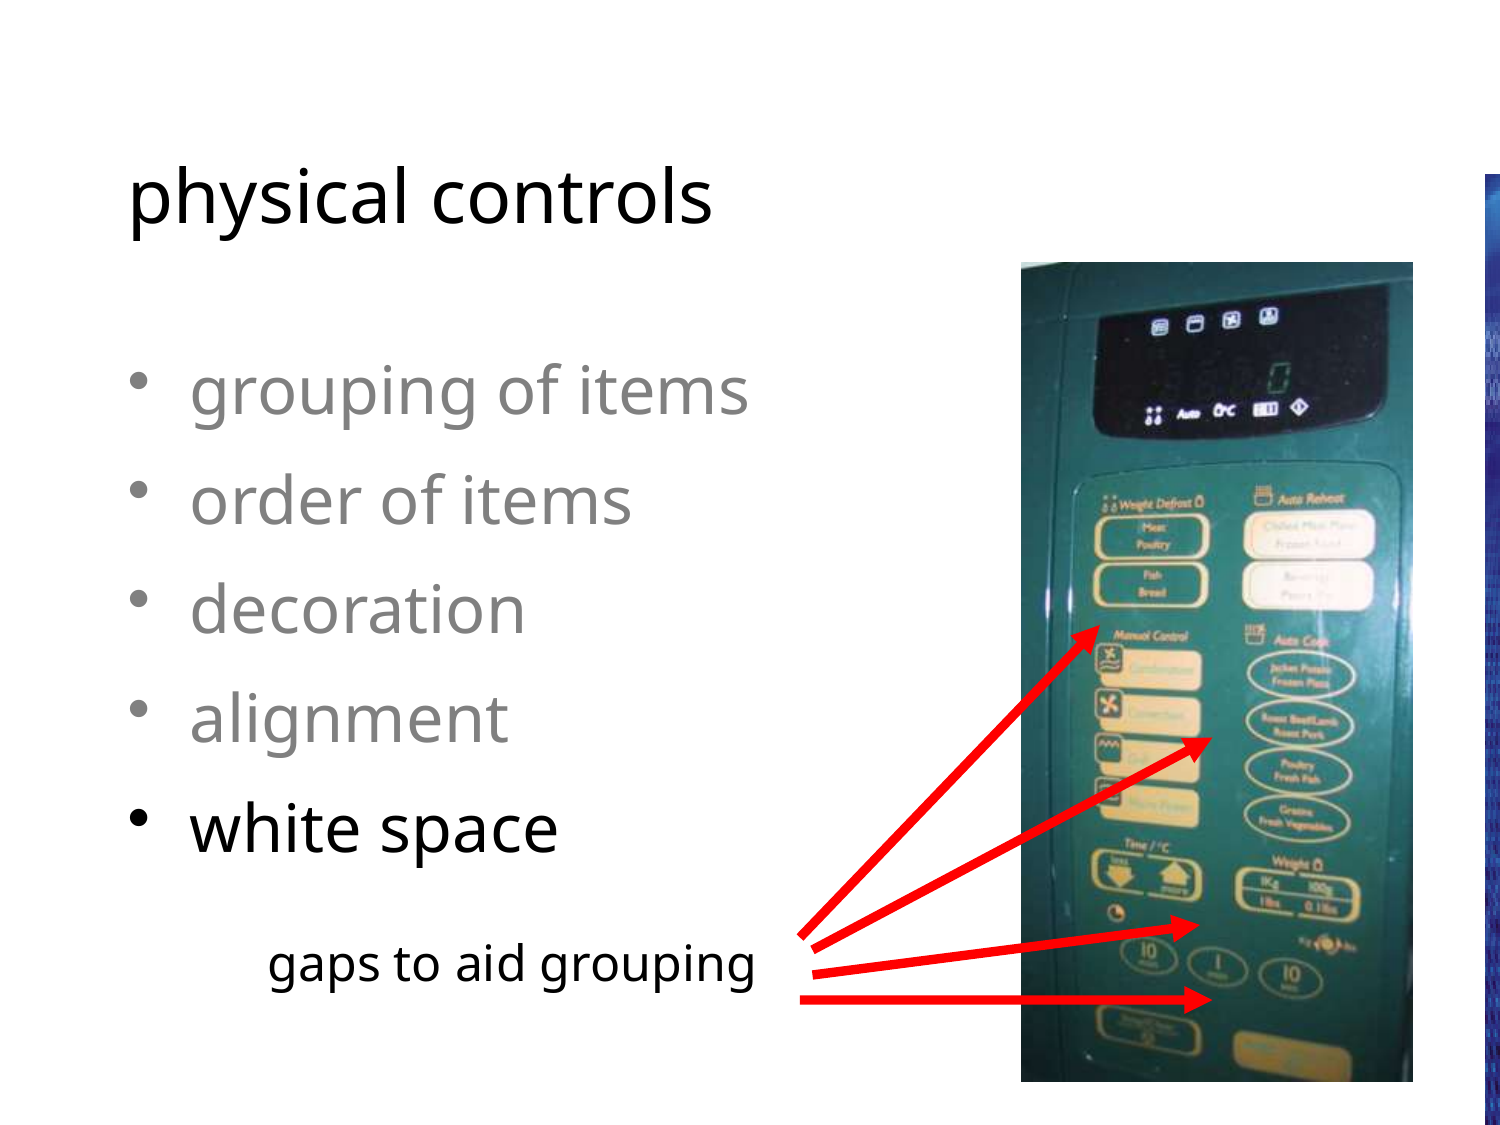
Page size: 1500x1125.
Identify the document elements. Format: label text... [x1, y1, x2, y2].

list grouping of items order of items decoration alignment white space gaps to aid grouping [112, 324, 1016, 1000]
title physical controls [112, 99, 1238, 288]
picture [1485, 174, 1500, 1125]
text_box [237, 624, 1213, 1001]
text_box [200, 887, 838, 1013]
picture [1021, 262, 1413, 1082]
